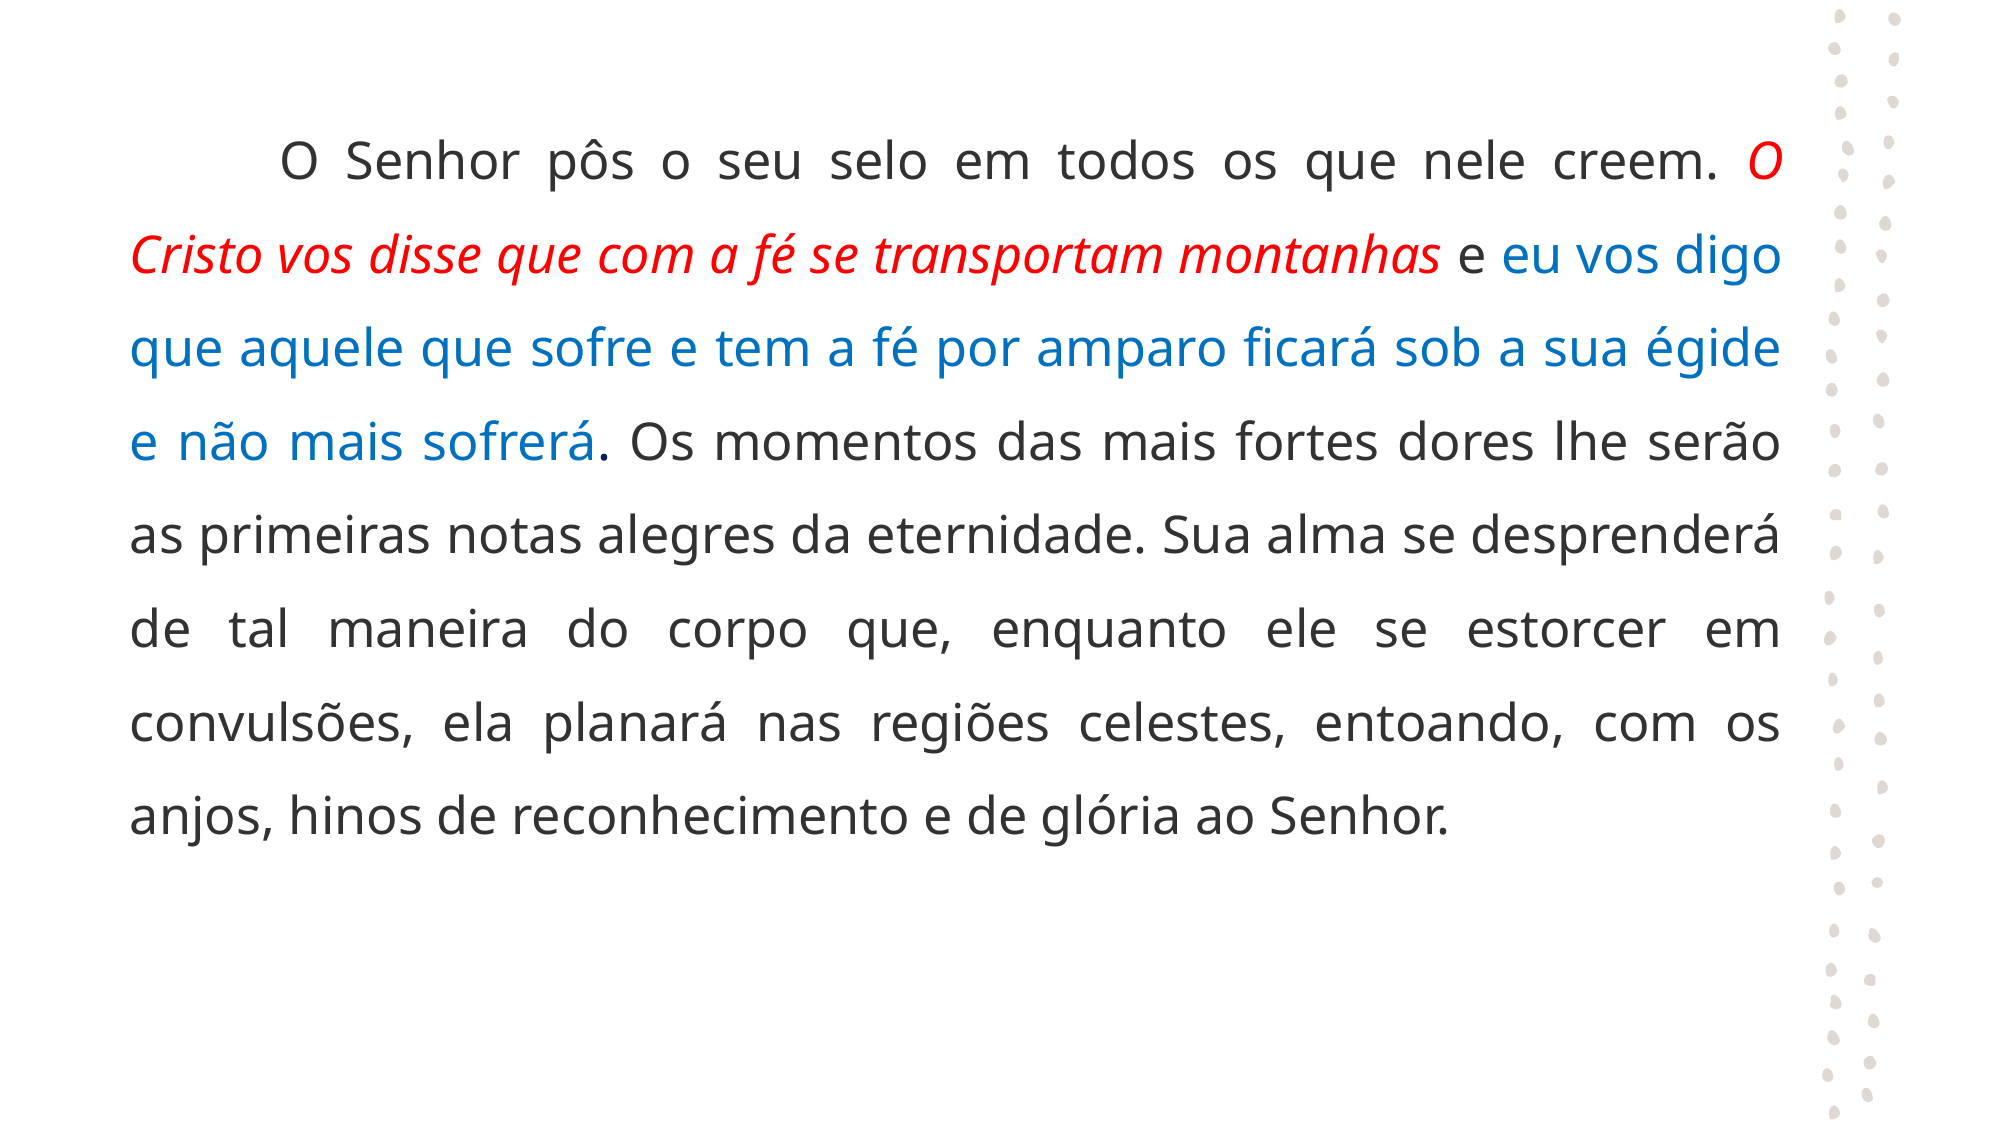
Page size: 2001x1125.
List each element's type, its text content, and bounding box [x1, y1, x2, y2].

list O Senhor pôs o seu selo em todos os que nele creem. O Cristo vos disse que com a fé se transportam montanhas e eu vos digo que aquele que sofre e tem a fé por amparo ficará sob a sua égide e não mais sofrerá. Os momentos das mais fortes dores lhe serão as primeiras notas alegres da eternidade. Sua alma se desprenderá de tal maneira do corpo que, enquanto ele se estorcer em convulsões, ela planará nas regiões celestes, entoando, com os anjos, hinos de reconhecimento e de glória ao Senhor. [115, 88, 1799, 1050]
